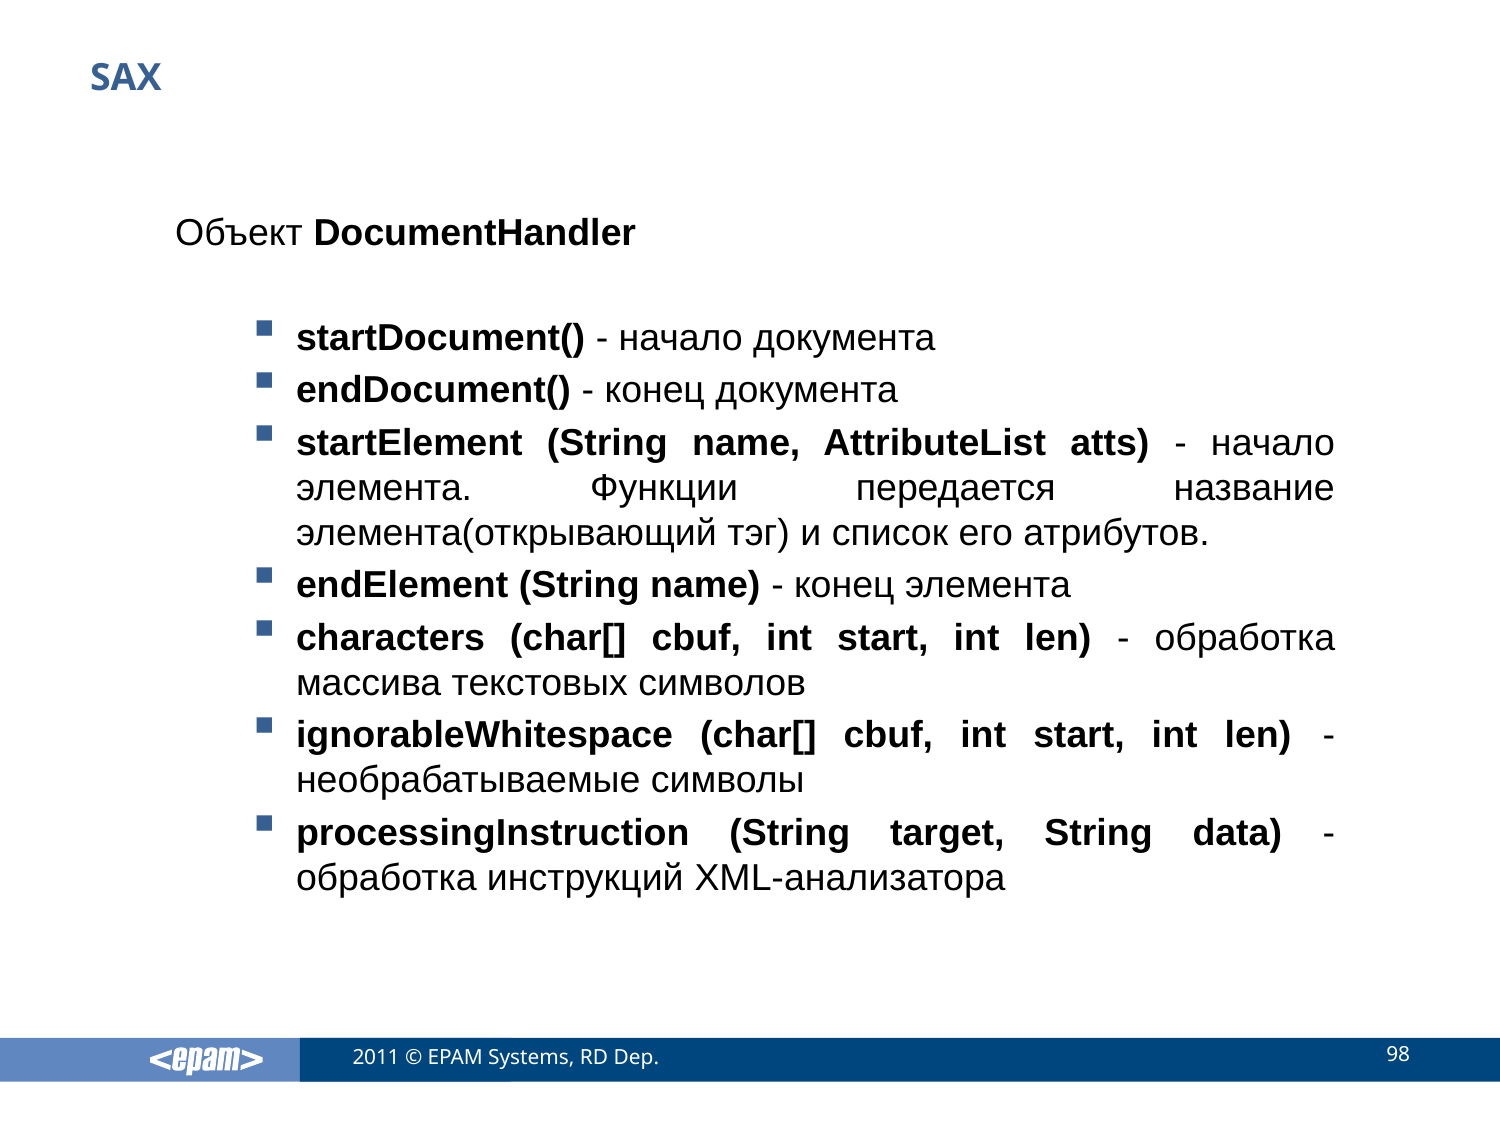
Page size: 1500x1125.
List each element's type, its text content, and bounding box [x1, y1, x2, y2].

list Объект DocumentHandler startDocument() - начало документа endDocument() - конец документа startElement (String name, AttributeList atts) - начало элемента. Функции передается название элемента(открывающий тэг) и список его атрибутов. endElement (String name) - конец элемента characters (char[] cbuf, int start, int len) - обработка массива текстовых символов ignorableWhitespace (char[] cbuf, int start, int len) - необрабатываемые символы processingInstruction (String target, String data) - обработка инструкций XML-анализатора [150, 200, 1350, 988]
title SAX [75, 45, 1425, 163]
slide_number 98 [1262, 1025, 1425, 1085]
footer 2011 © EPAM Systems, RD Dep. [337, 1028, 738, 1088]
